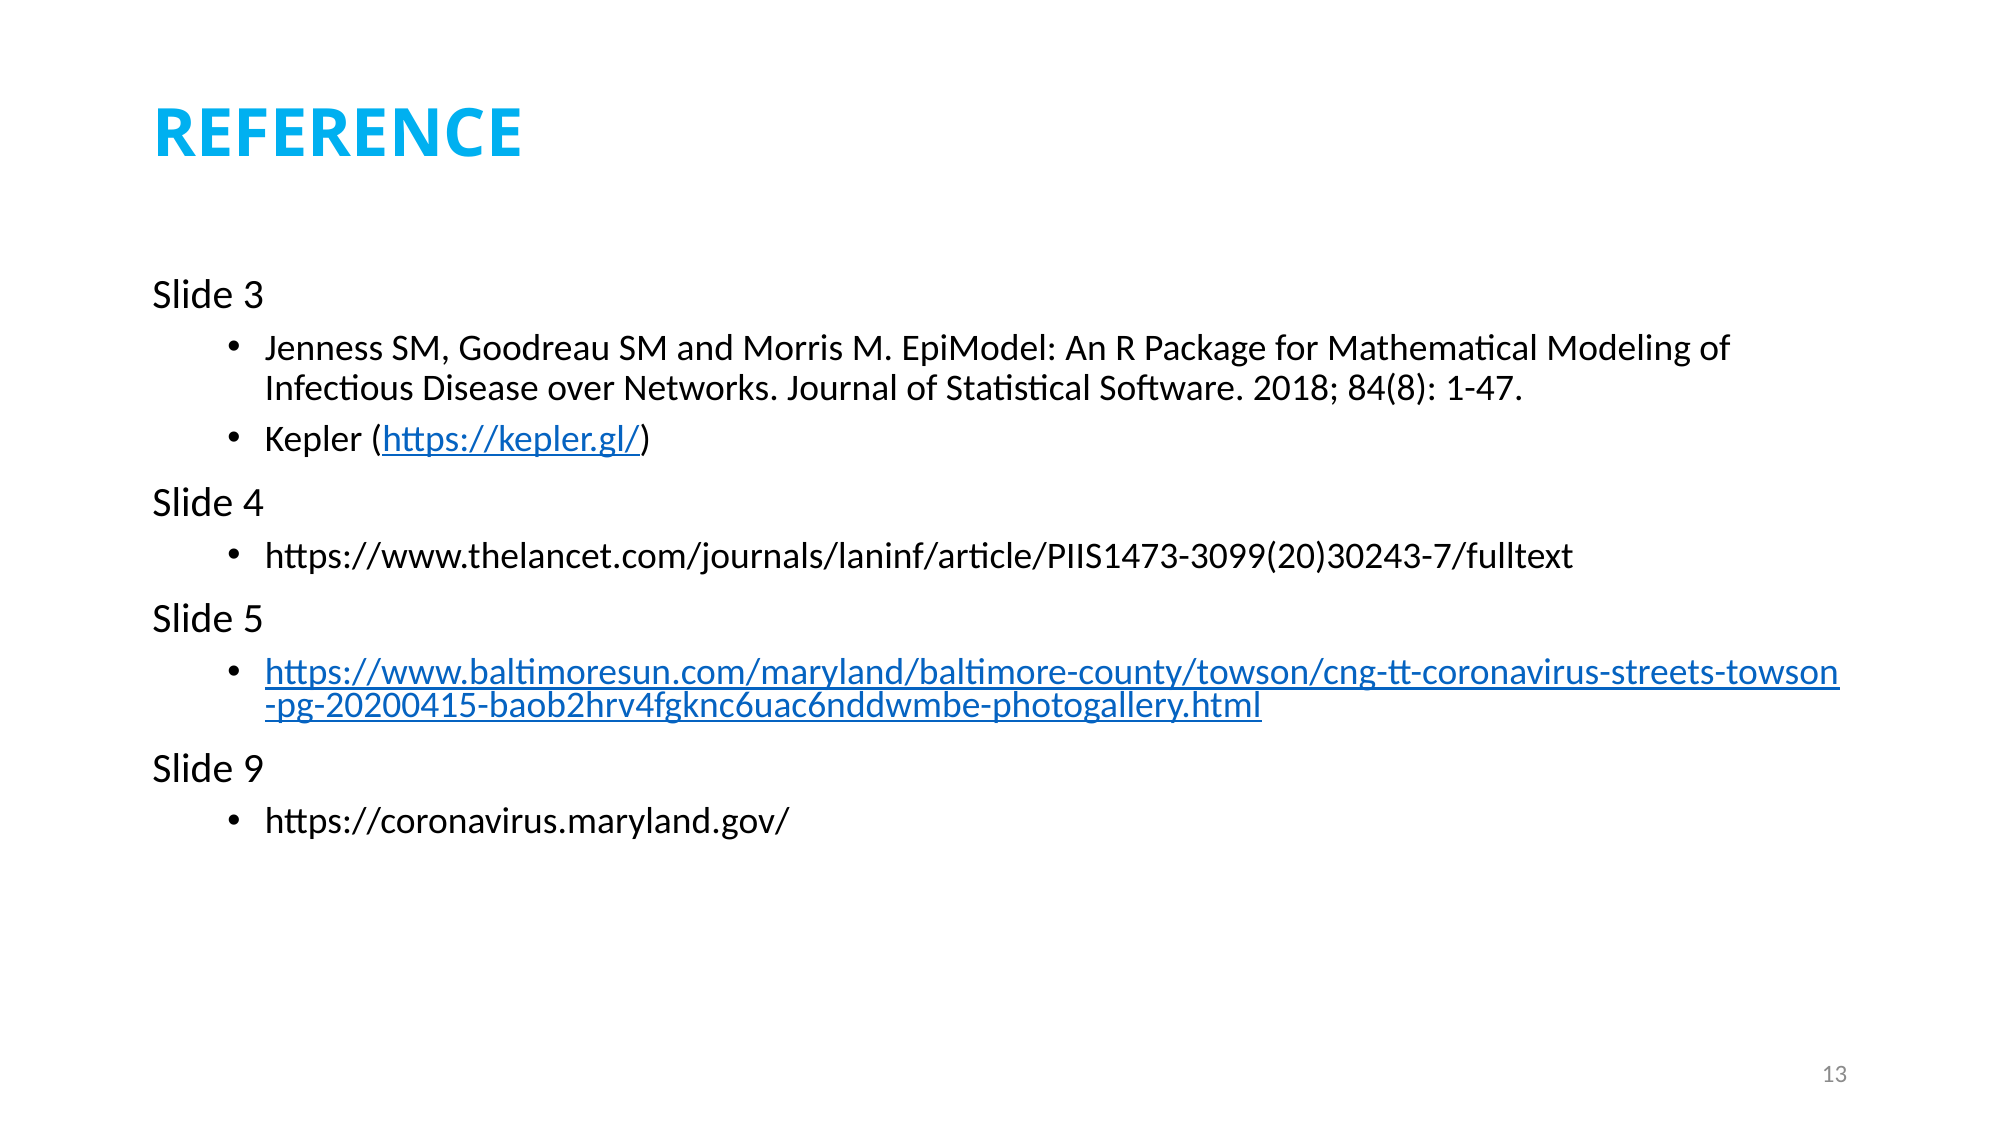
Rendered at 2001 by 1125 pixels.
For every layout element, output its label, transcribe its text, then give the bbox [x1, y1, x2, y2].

title REFERENCE [137, 26, 1863, 245]
list Slide 3 Jenness SM, Goodreau SM and Morris M. EpiModel: An R Package for Mathematical Modeling of Infectious Disease over Networks. Journal of Statistical Software. 2018; 84(8): 1-47. Kepler (https://kepler.gl/) Slide 4 https://www.thelancet.com/journals/laninf/article/PIIS1473-3099(20)30243-7/fulltext Slide 5 https://www.baltimoresun.com/maryland/baltimore-county/towson/cng-tt-coronavirus-streets-towson-pg-20200415-baob2hrv4fgknc6uac6nddwmbe-photogallery.html Slide 9 https://coronavirus.maryland.gov/ [137, 264, 1863, 979]
slide_number 13 [1412, 1042, 1863, 1103]
